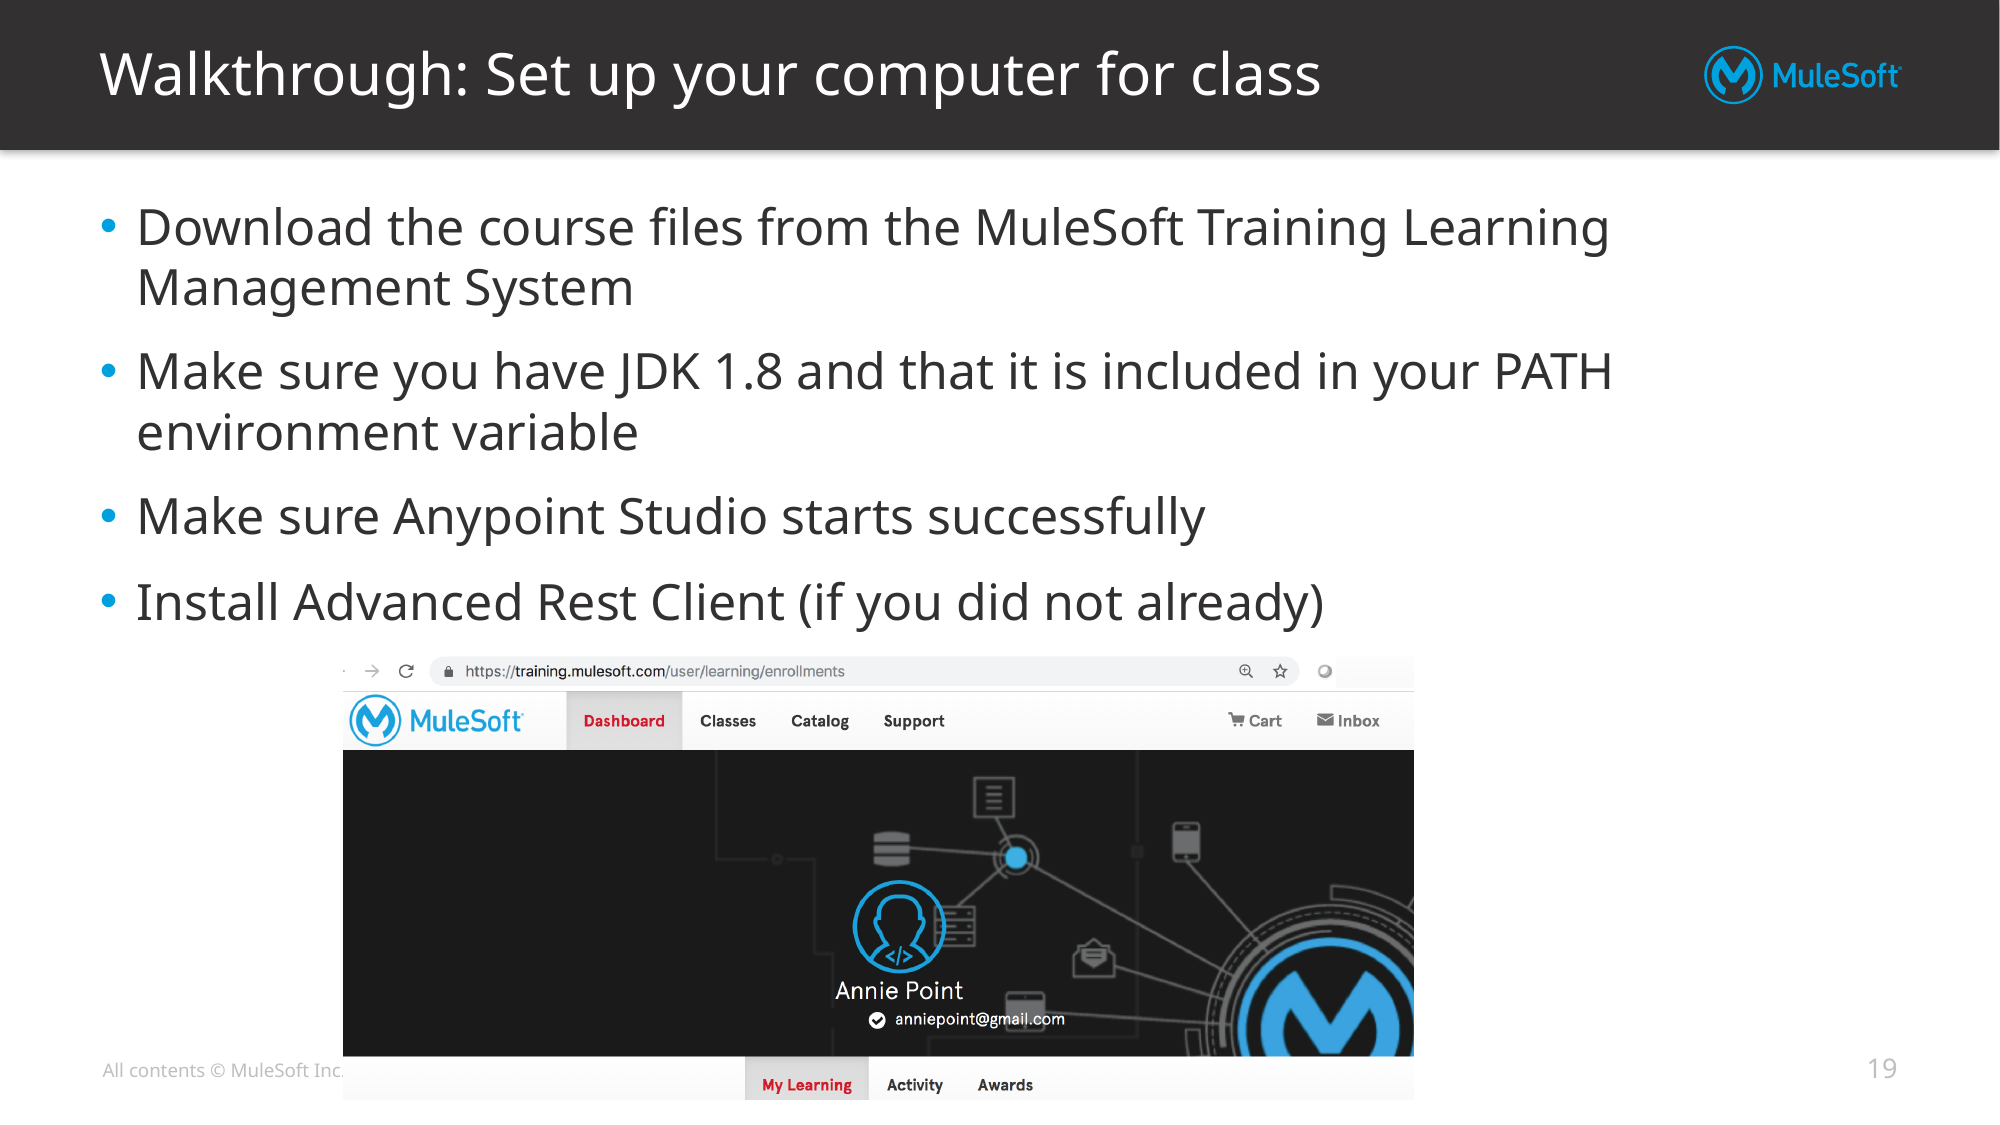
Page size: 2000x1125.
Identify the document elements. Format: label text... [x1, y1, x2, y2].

slide_number 19 [1785, 1039, 1898, 1100]
title Walkthrough: Set up your computer for class [99, 0, 1656, 148]
picture [343, 655, 1415, 1100]
list Download the course files from the MuleSoft Training Learning Management System Make sure you have JDK 1.8 and that it is included in your PATH environment variable Make sure Anypoint Studio starts successfully Install Advanced Rest Client (if you did not already) [99, 195, 1898, 1019]
